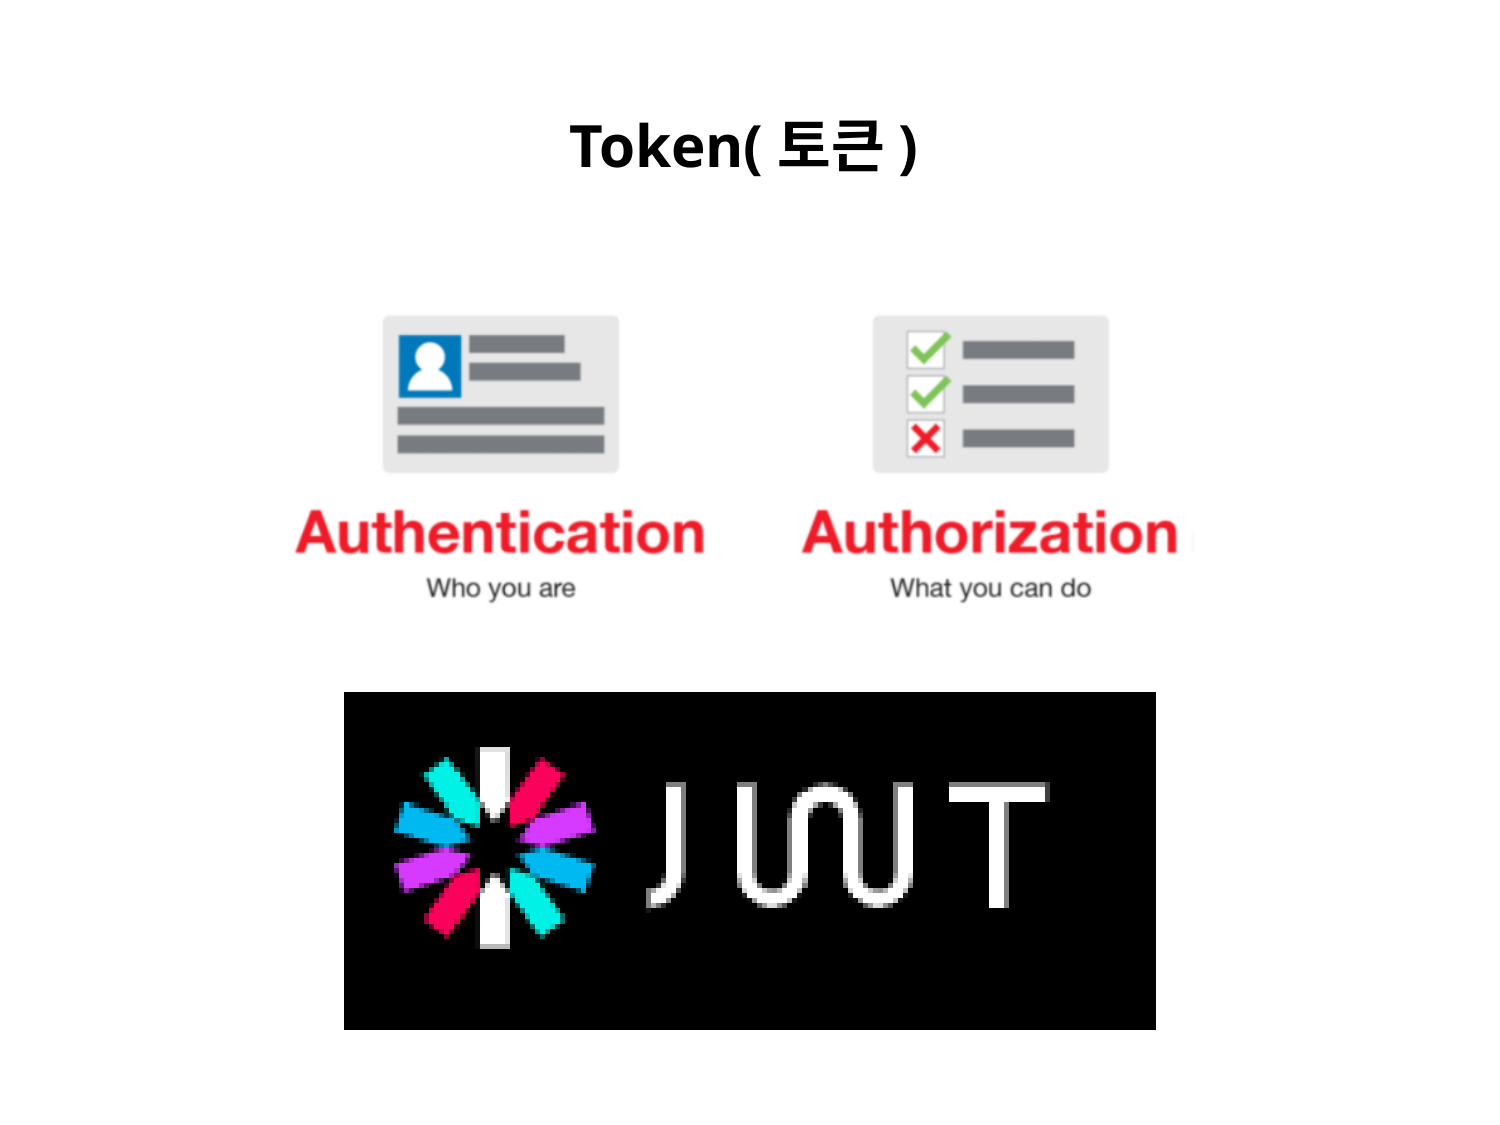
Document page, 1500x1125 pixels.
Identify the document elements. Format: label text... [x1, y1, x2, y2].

text_box Token(토큰) [525, 101, 963, 187]
picture [276, 276, 1201, 622]
picture [343, 691, 1157, 1031]
